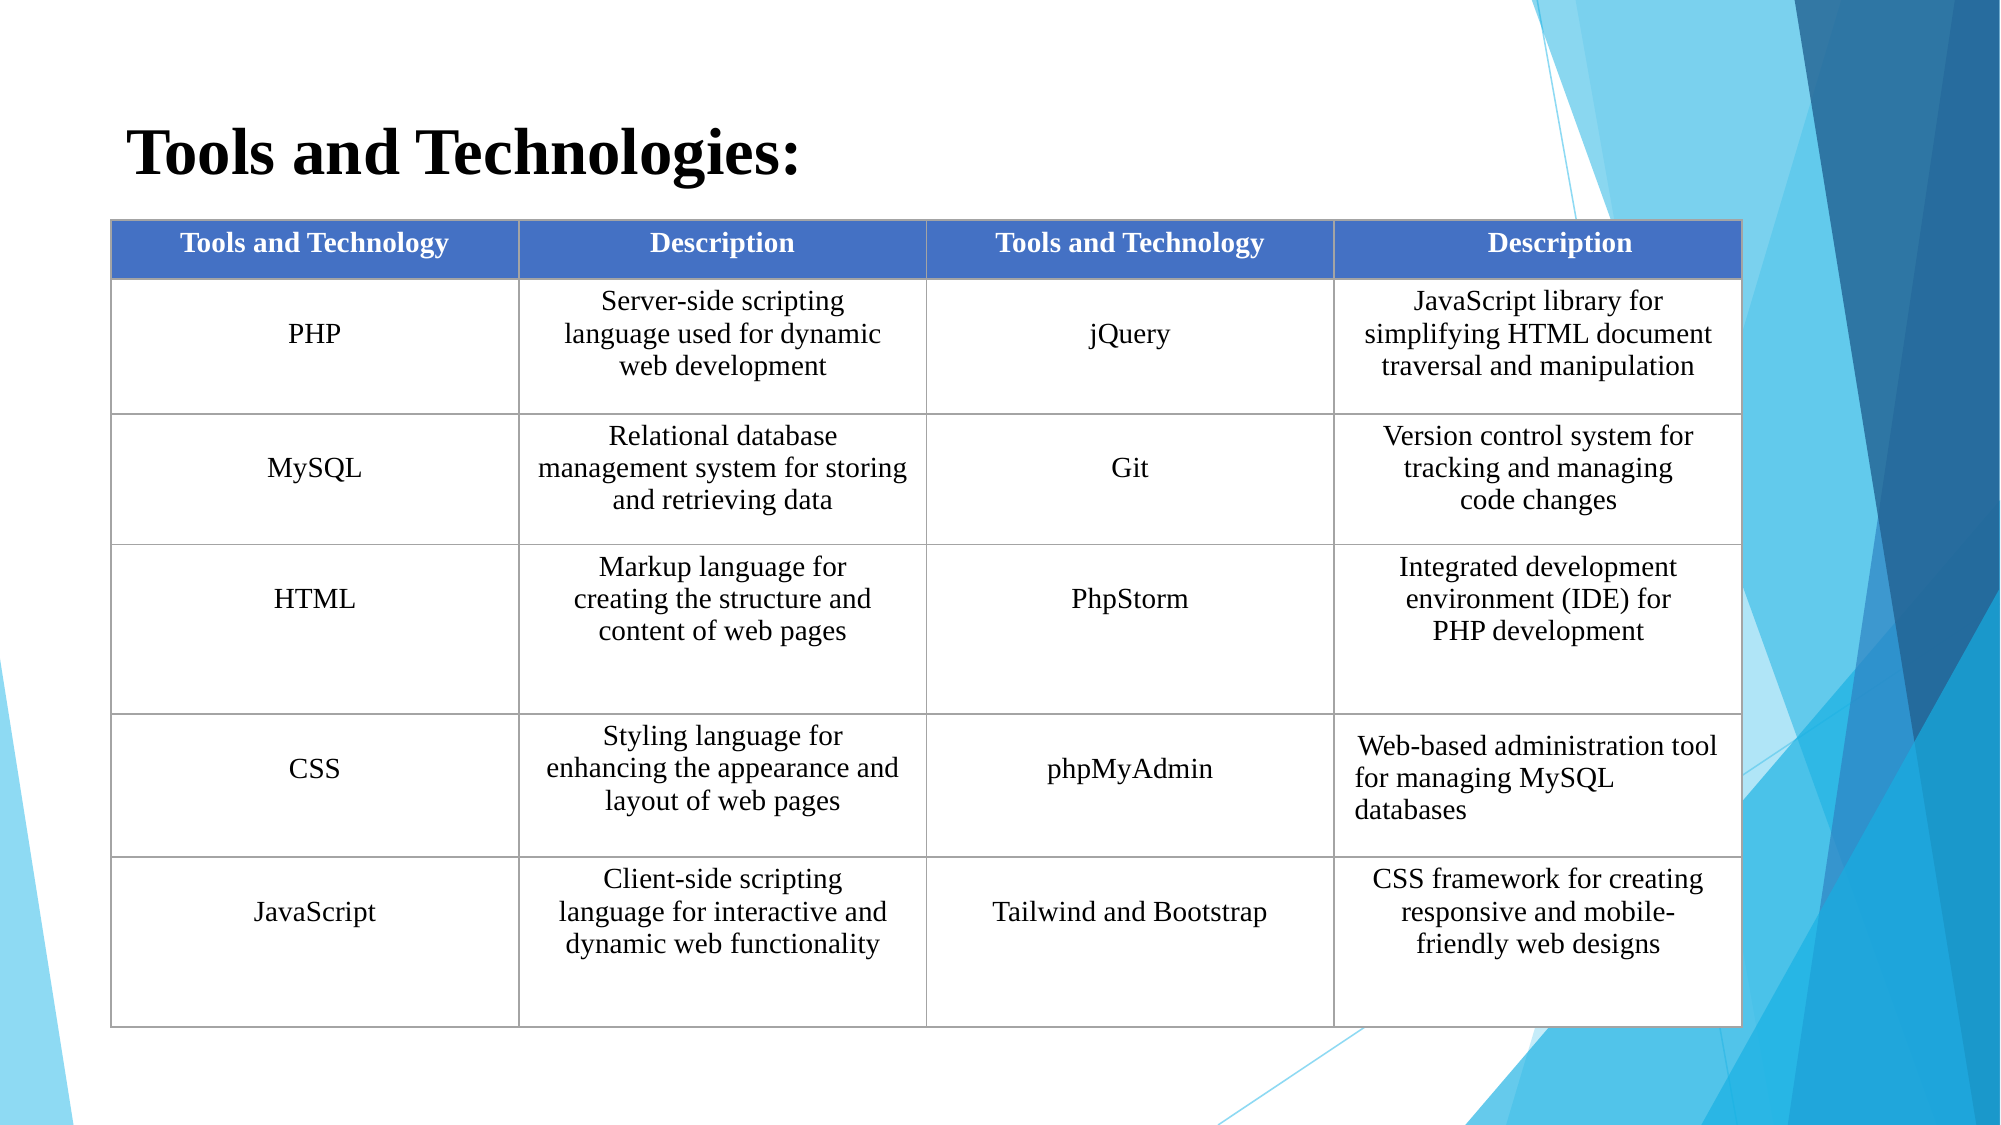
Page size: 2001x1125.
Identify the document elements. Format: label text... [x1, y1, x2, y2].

table_cell jQuery [927, 280, 1333, 413]
table_header Tools and Technology [112, 221, 518, 278]
table_cell Server-side scripting language used for dynamic web development [520, 280, 926, 413]
text_box [0, 0, 2000, 75]
table_cell JavaScript library for simplifying HTML document traversal and manipulation [1335, 280, 1741, 413]
table_cell Relational database management system for storing and retrieving data [520, 415, 926, 544]
table_cell phpMyAdmin [927, 715, 1333, 856]
table_header Description [1335, 221, 1741, 278]
table_cell Web-based administration tool for managing MySQL databases [1335, 715, 1741, 856]
table_header Description [520, 221, 926, 278]
table_cell CSS [112, 715, 518, 856]
table_cell CSS framework for creating responsive and mobile-friendly web designs [1335, 858, 1741, 1026]
table_cell Tailwind and Bootstrap [927, 858, 1333, 1026]
table_cell PHP [112, 280, 518, 413]
table_cell JavaScript [112, 858, 518, 1026]
table_cell Version control system for tracking and managing code changes [1335, 415, 1741, 544]
table_cell Integrated development environment (IDE) for PHP development [1335, 545, 1741, 713]
table_cell Styling language for enhancing the appearance and layout of web pages [520, 715, 926, 856]
table_cell Git [927, 415, 1333, 544]
table_cell Markup language for creating the structure and content of web pages [520, 545, 926, 713]
table_cell PhpStorm [927, 545, 1333, 713]
table_header Tools and Technology [927, 221, 1333, 278]
table_cell HTML [112, 545, 518, 713]
title Tools and Technologies: [111, 99, 1522, 219]
table_cell MySQL [112, 415, 518, 544]
table_cell Client-side scripting language for interactive and dynamic web functionality [520, 858, 926, 1026]
